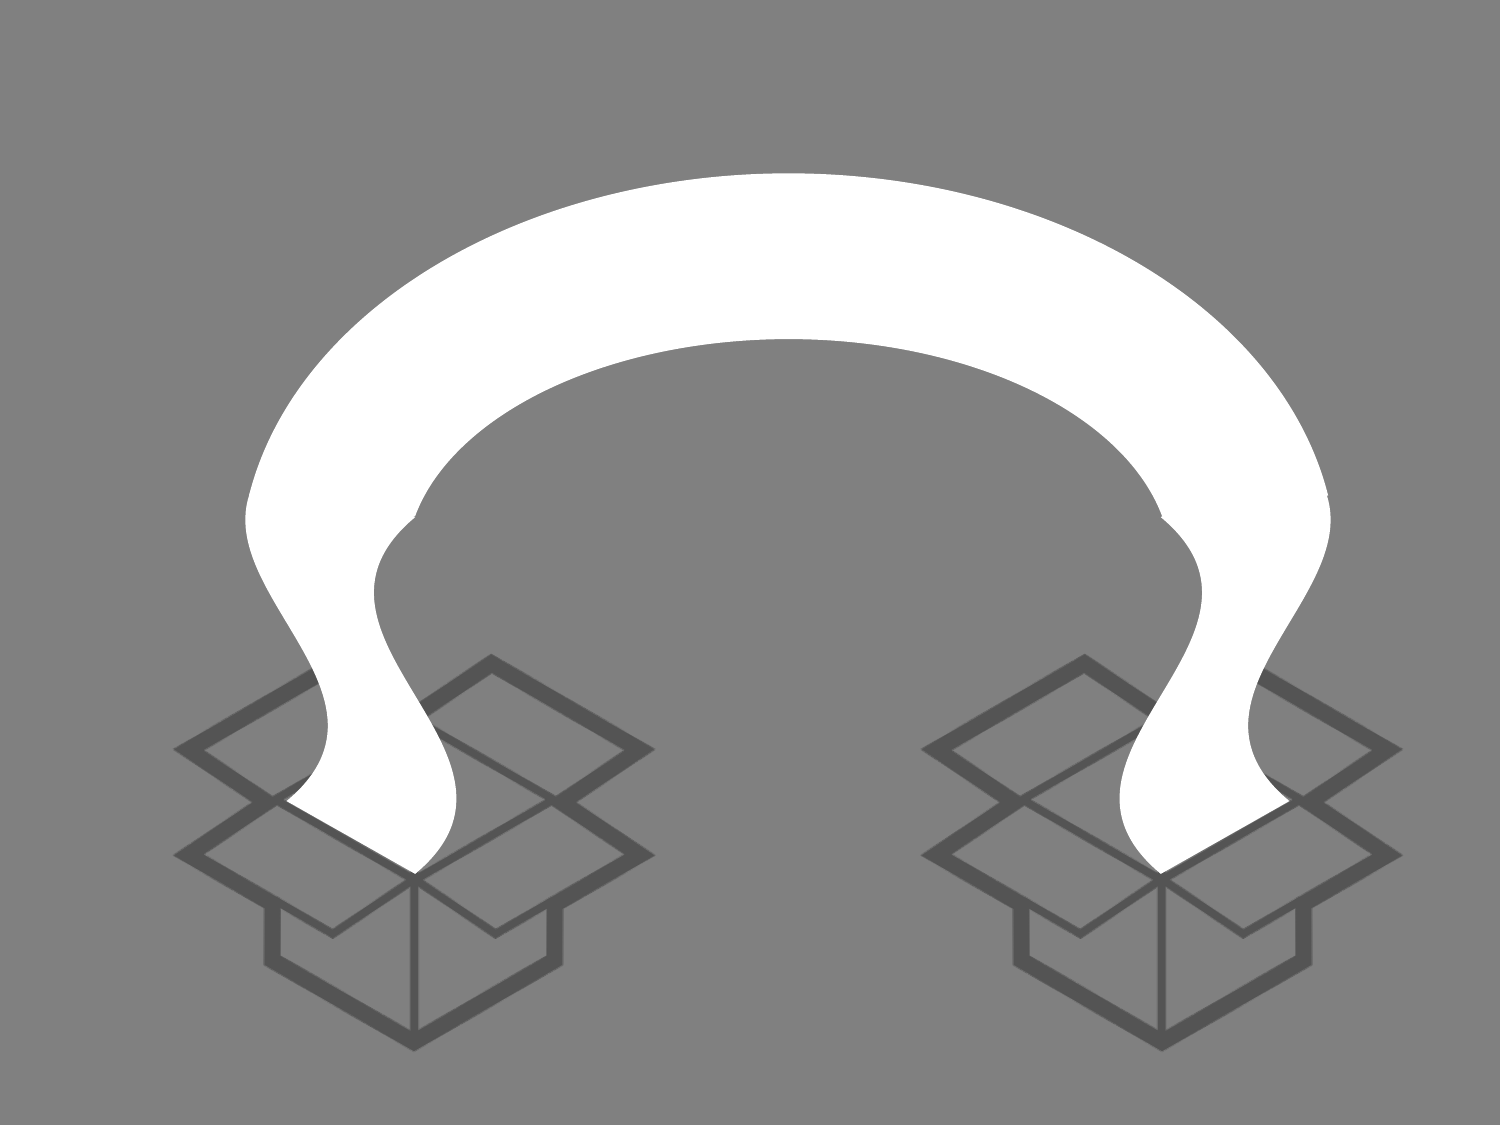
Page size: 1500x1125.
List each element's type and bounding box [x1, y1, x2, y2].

text_box [152, 173, 1424, 1071]
